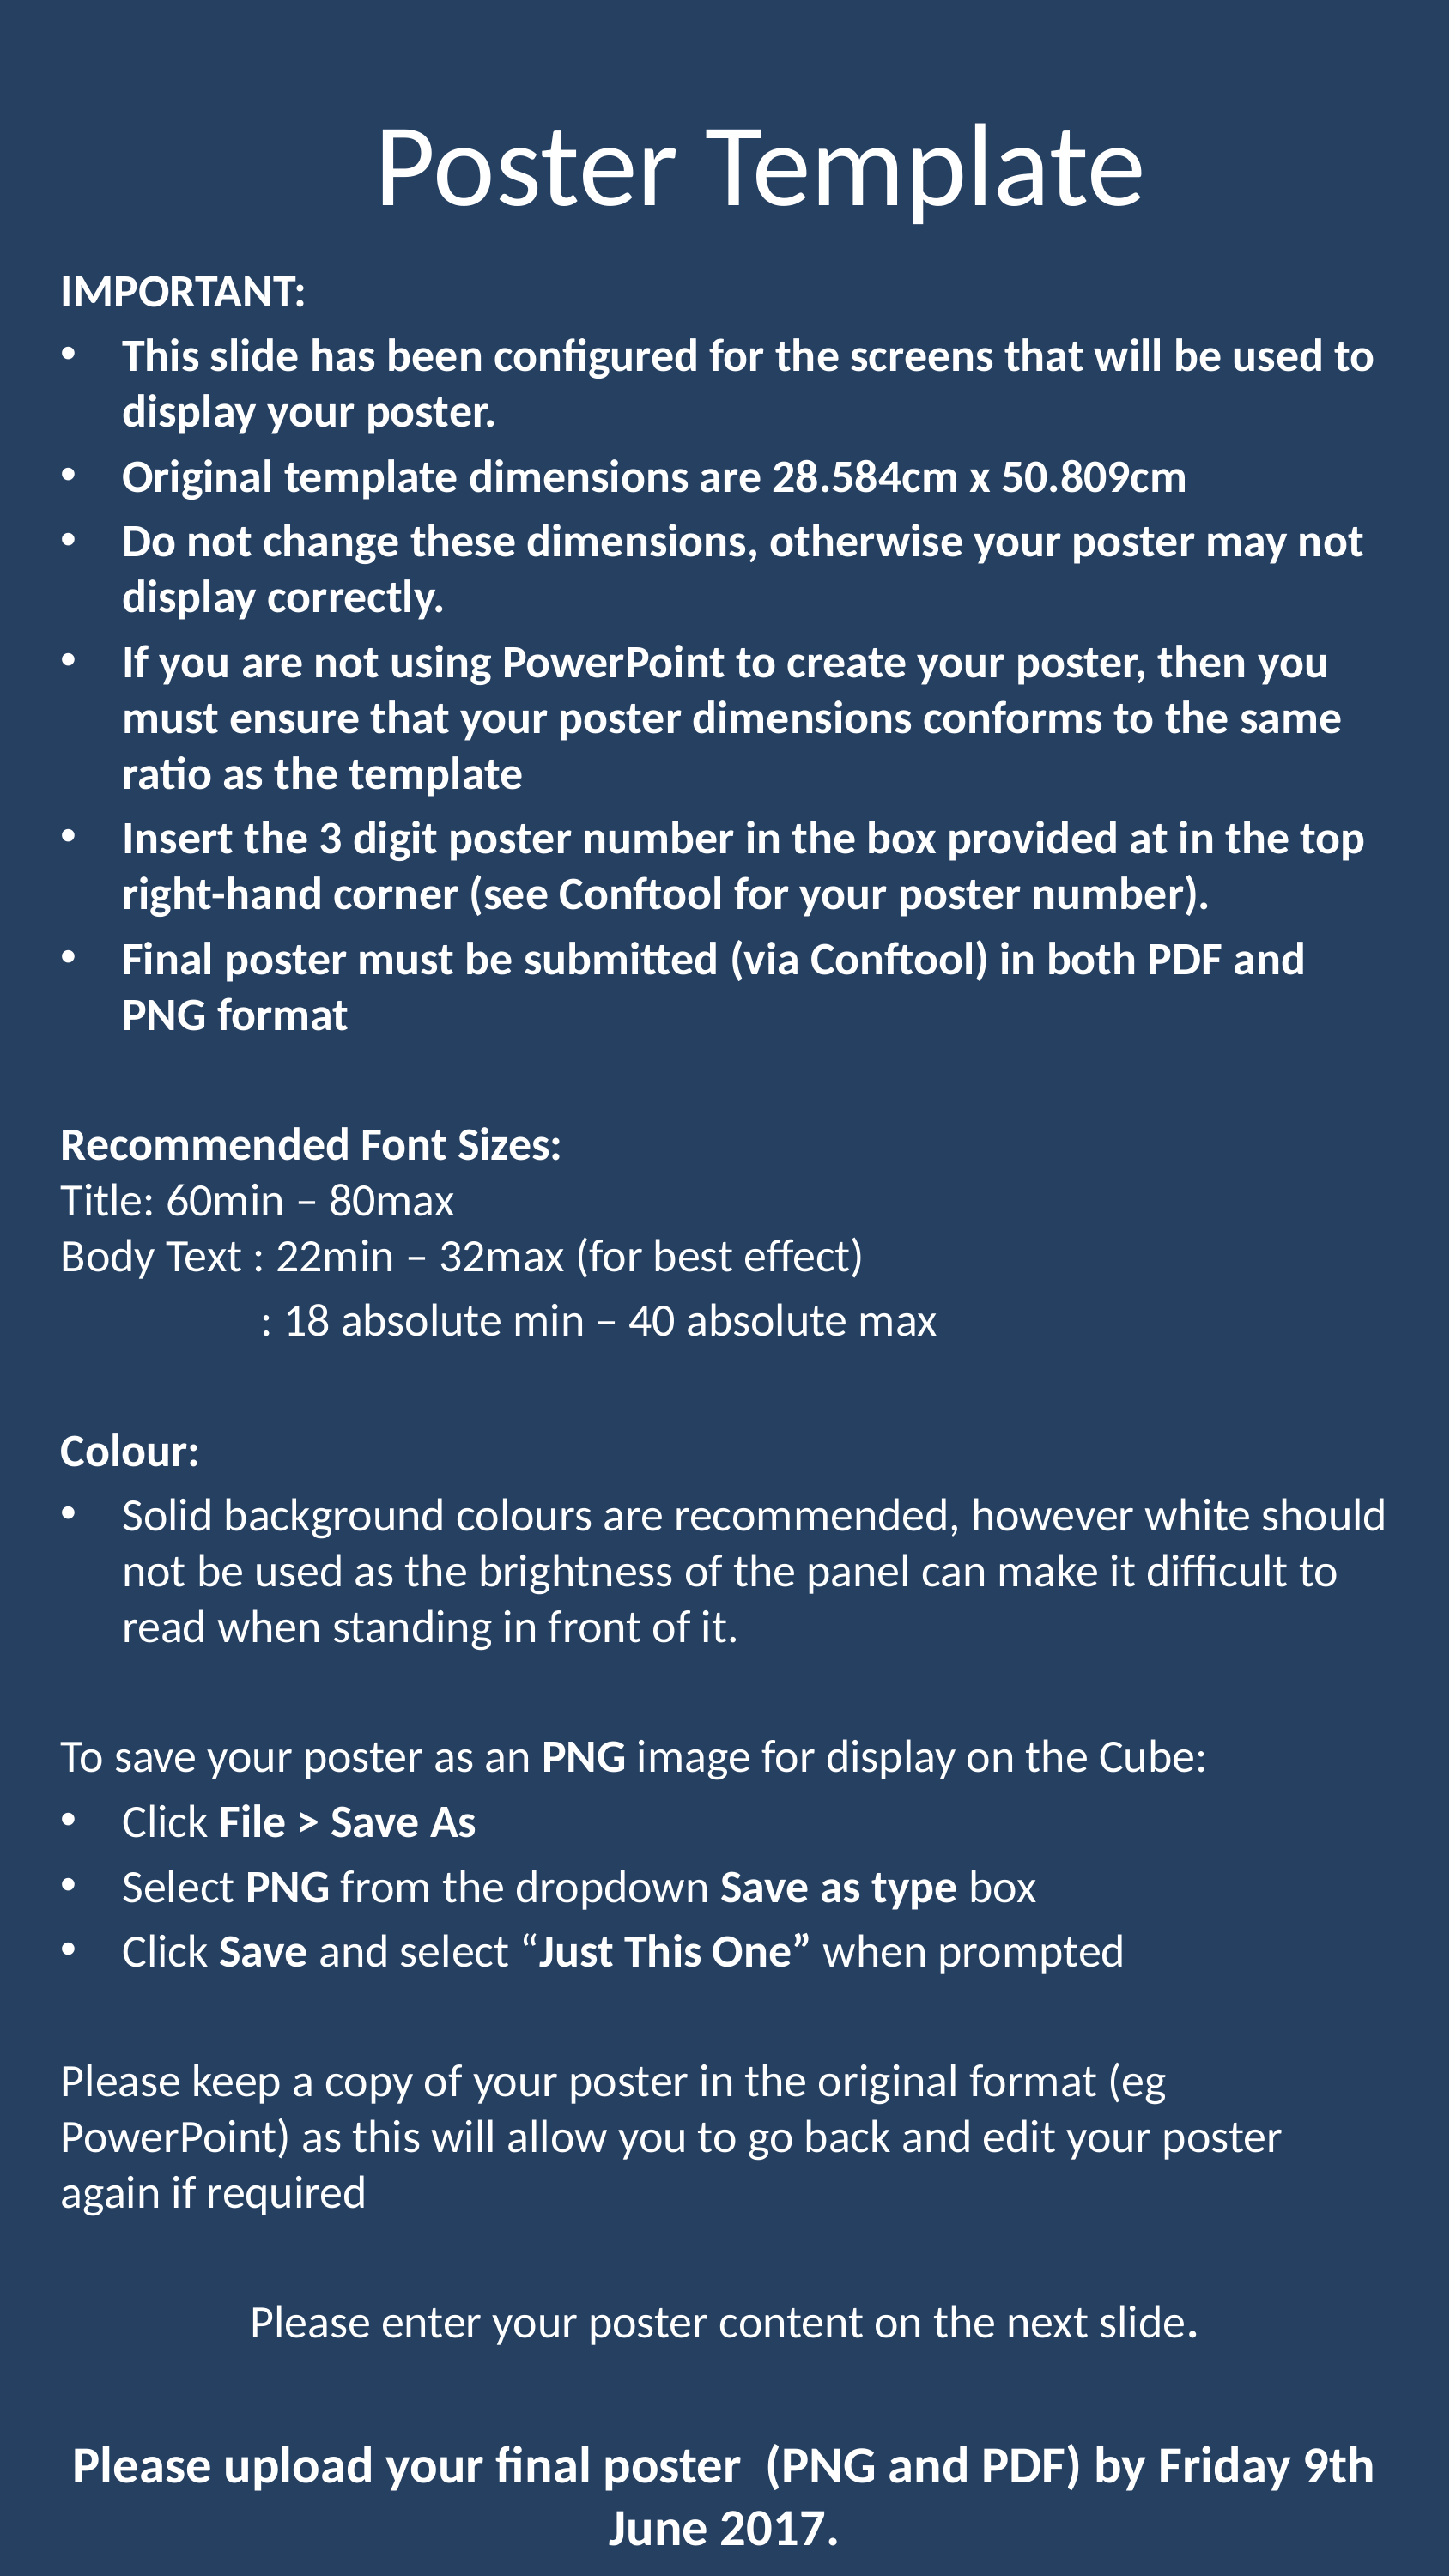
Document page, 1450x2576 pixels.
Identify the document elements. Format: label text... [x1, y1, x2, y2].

title Poster Template [349, 11, 1253, 247]
subtitle IMPORTANT: This slide has been configured for the screens that will be used to display your poster. Original template dimensions are 28.584cm x 50.809cm Do not change these dimensions, otherwise your poster may not display correctly. If you are not using PowerPoint to create your poster, then you must ensure that your poster dimensions conforms to the same ratio as the template Insert the 3 digit poster number in the box provided at in the top right-hand corner (see Conftool for your poster number). Final poster must be submitted (via Conftool) in both PDF and PNG format Recommended Font Sizes: Title: 60min – 80max Body Text : 22min – 32max (for best effect) : 18 absolute min – 40 absolute max Colour: Solid background colours are recommended, however white should not be used as the brightness of the panel can make it difficult to read when standing in front of it. To save your poster as an PNG image for display on the Cube: Click File > Save As Select PNG from the dropdown Save as type box Click Save and select “Just This One” when prompted Please keep a copy of your poster in the original format (eg PowerPoint) as this will allow you to go back and edit your poster again if required Please enter your poster content on the next slide. Please upload your final poster (PNG and PDF) by Friday 9th June 2017. [34, 247, 1415, 2576]
